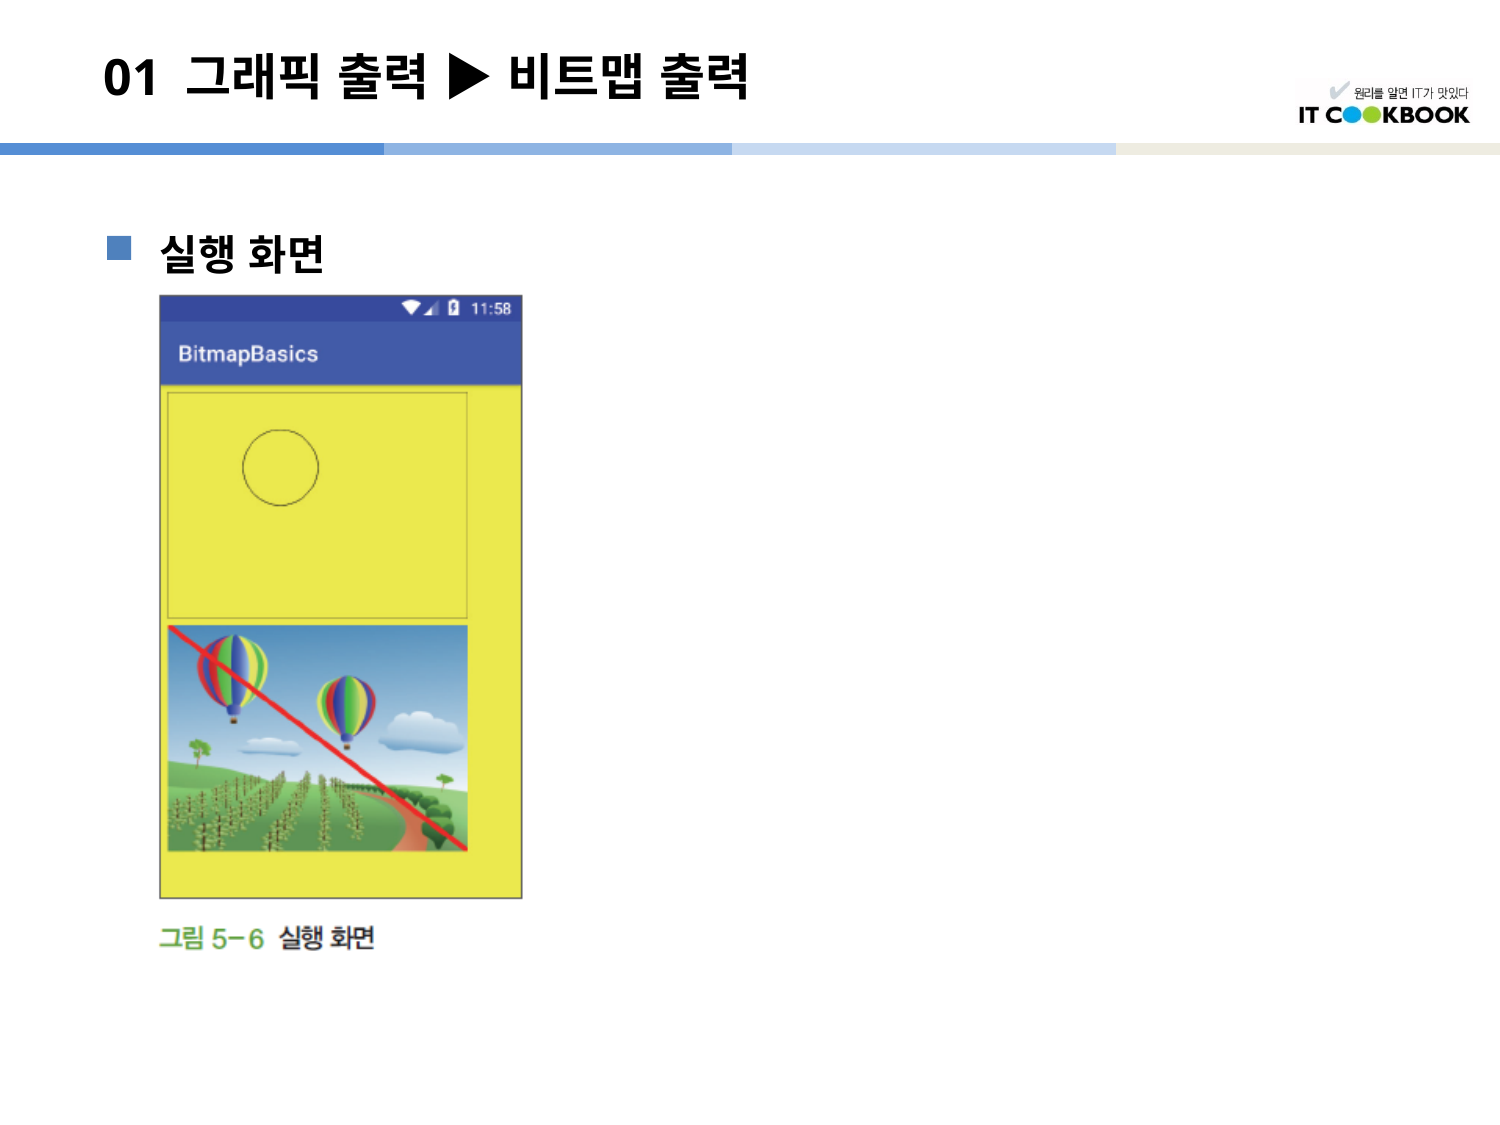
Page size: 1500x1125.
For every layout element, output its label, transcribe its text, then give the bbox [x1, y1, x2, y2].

title 01 그래픽 출력 ▶ 비트맵 출력 [88, 30, 1330, 121]
list 실행 화면 [88, 196, 1436, 1083]
picture [1295, 78, 1473, 125]
picture [147, 278, 540, 966]
